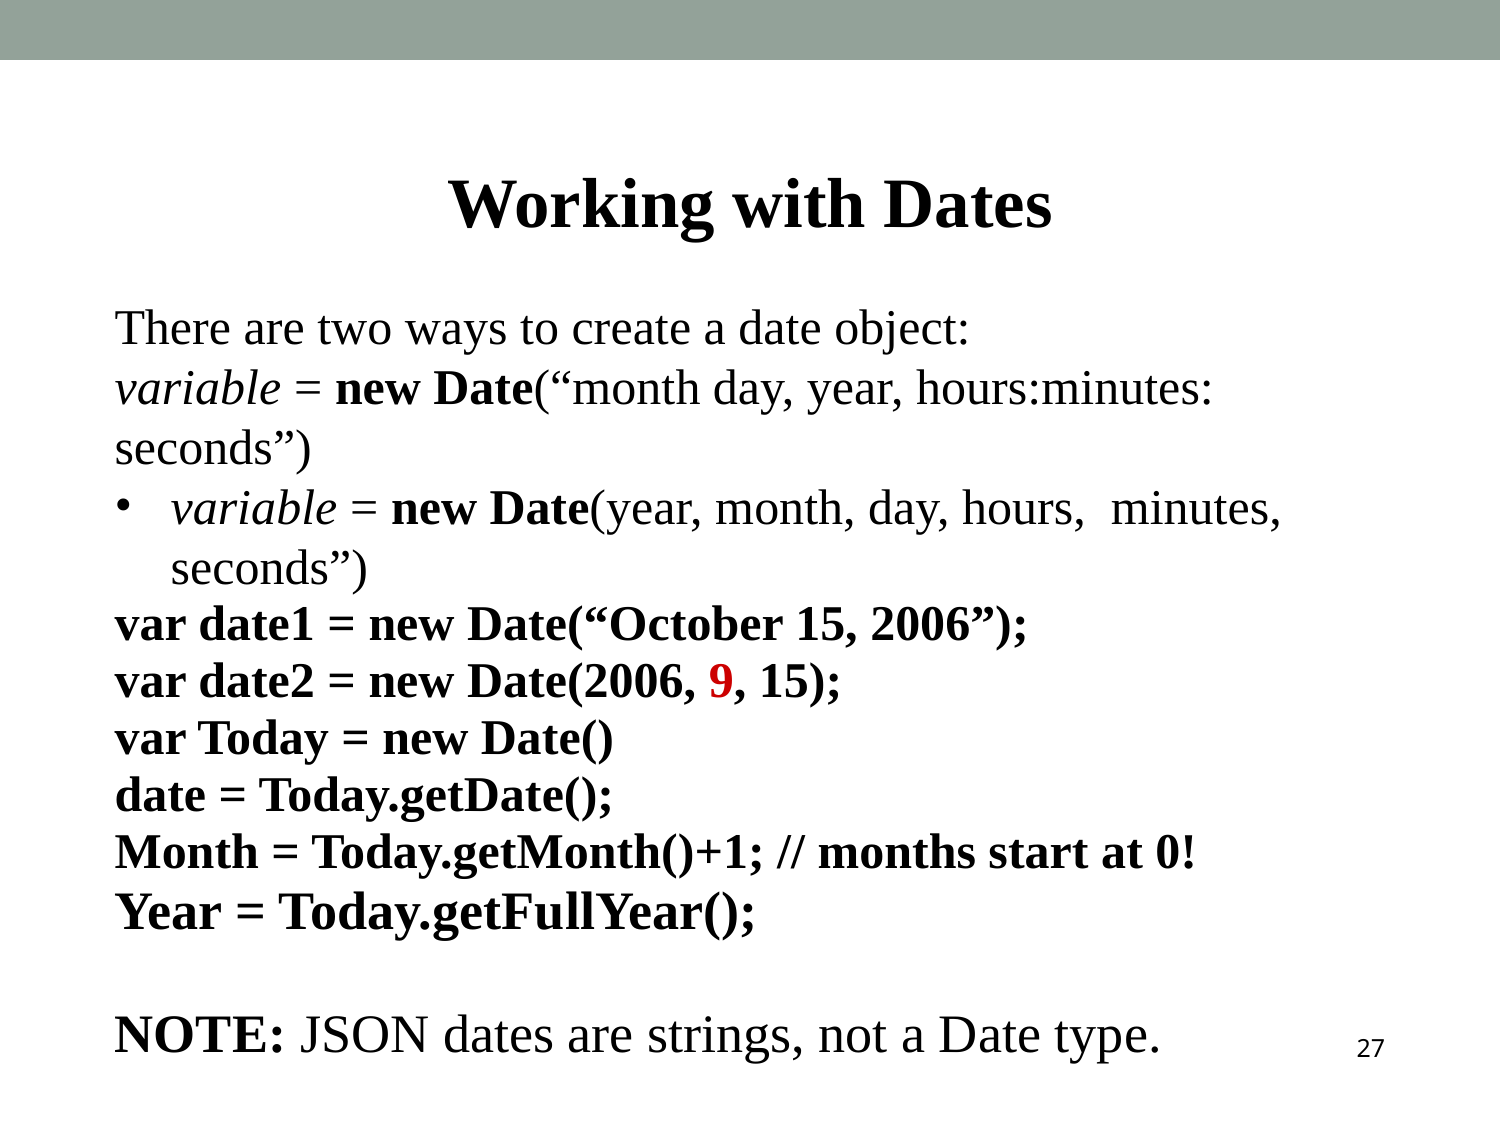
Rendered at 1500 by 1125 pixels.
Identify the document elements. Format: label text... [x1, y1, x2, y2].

text_box There are two ways to create a date object: variable = new Date(“month day, year, hours:minutes: seconds”) variable = new Date(year, month, day, hours, minutes, seconds”) var date1 = new Date(“October 15, 2006”); var date2 = new Date(2006, 9, 15); var Today = new Date() date = Today.getDate(); Month = Today.getMonth()+1; // months start at 0! Year = Today.getFullYear(); NOTE: JSON dates are strings, not a Date type. [99, 287, 1413, 988]
text_box 27 [1074, 1024, 1400, 1103]
text_box Working with Dates [94, 49, 1407, 250]
